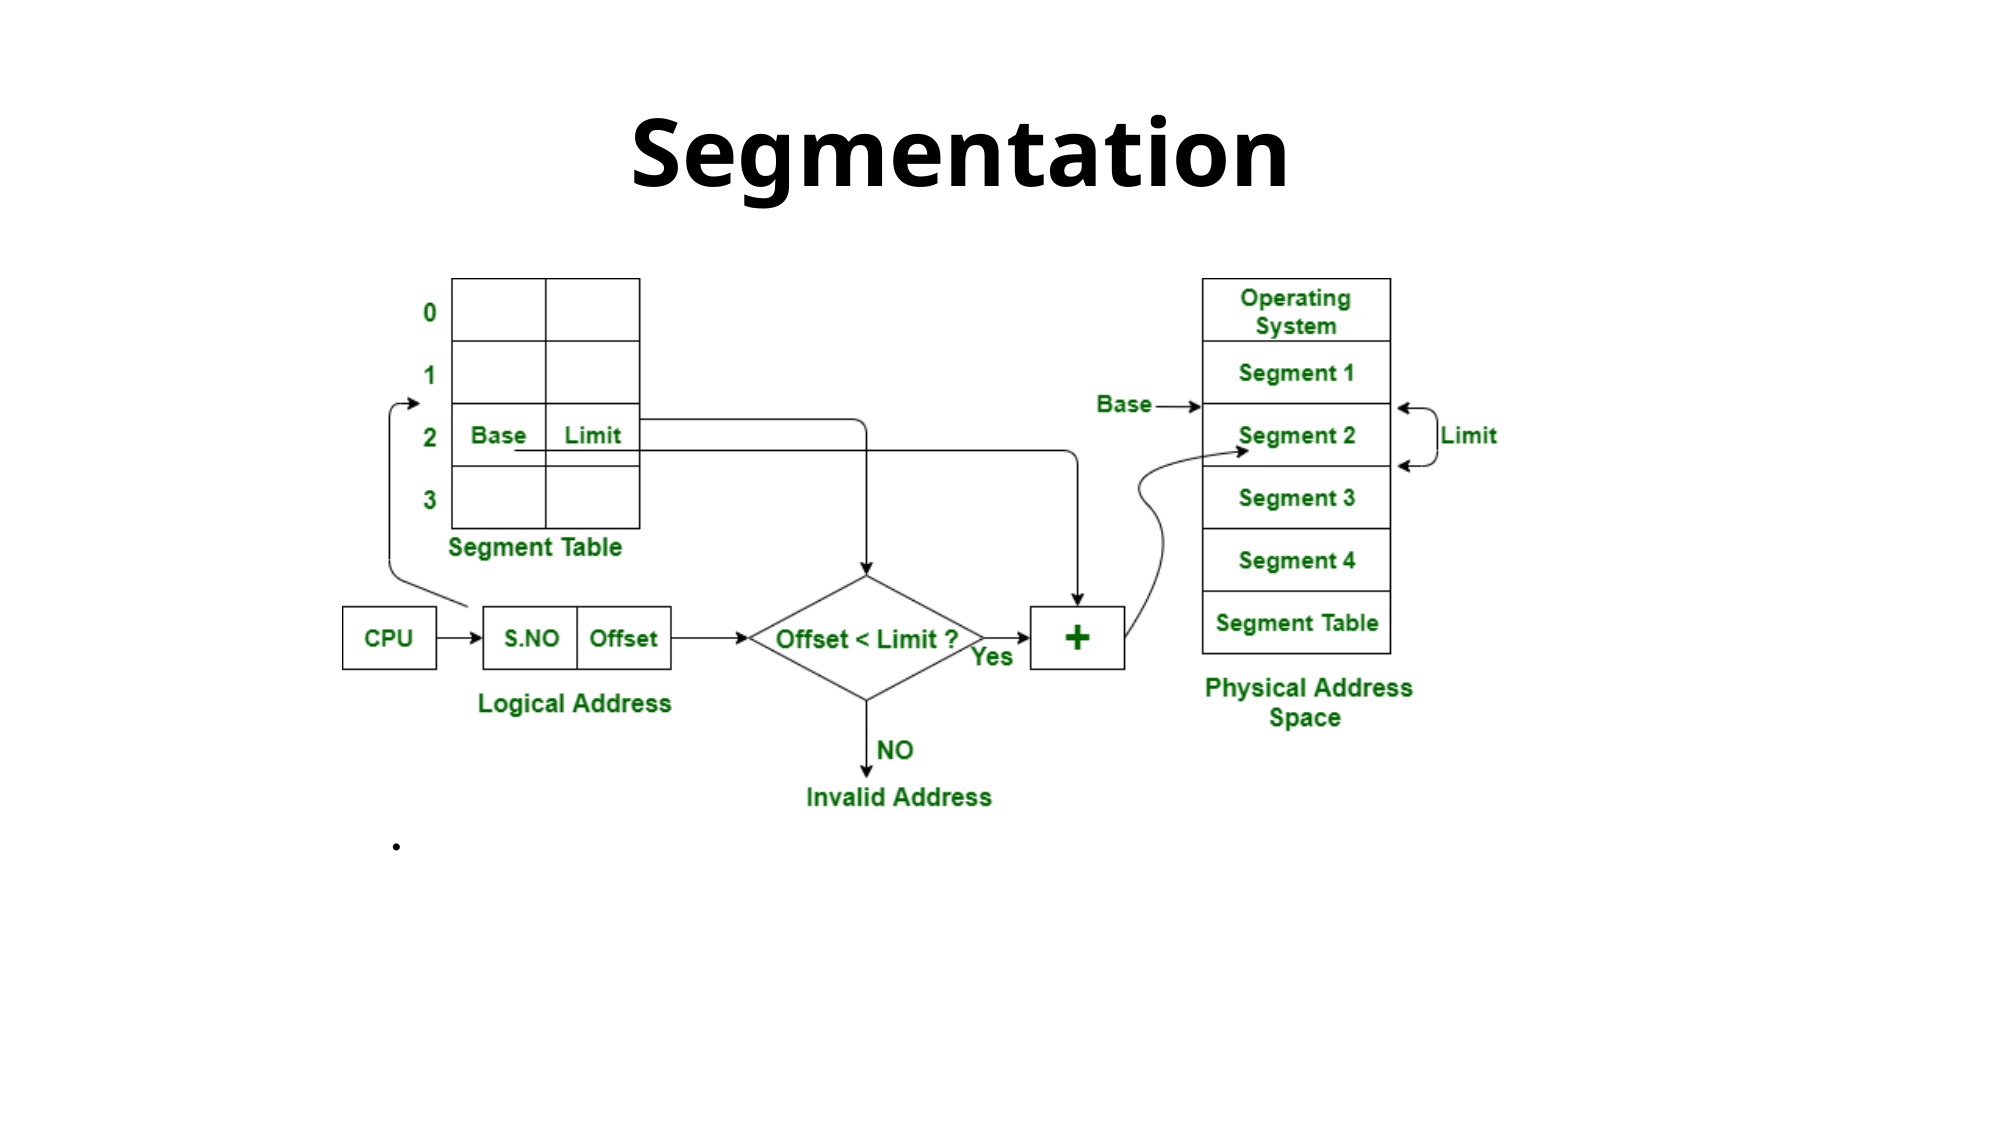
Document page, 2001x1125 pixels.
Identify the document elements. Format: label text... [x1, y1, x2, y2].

text_box . [374, 811, 1401, 940]
text_box [179, 302, 1680, 988]
title Segmentation [211, 84, 1712, 214]
picture [342, 278, 1501, 811]
